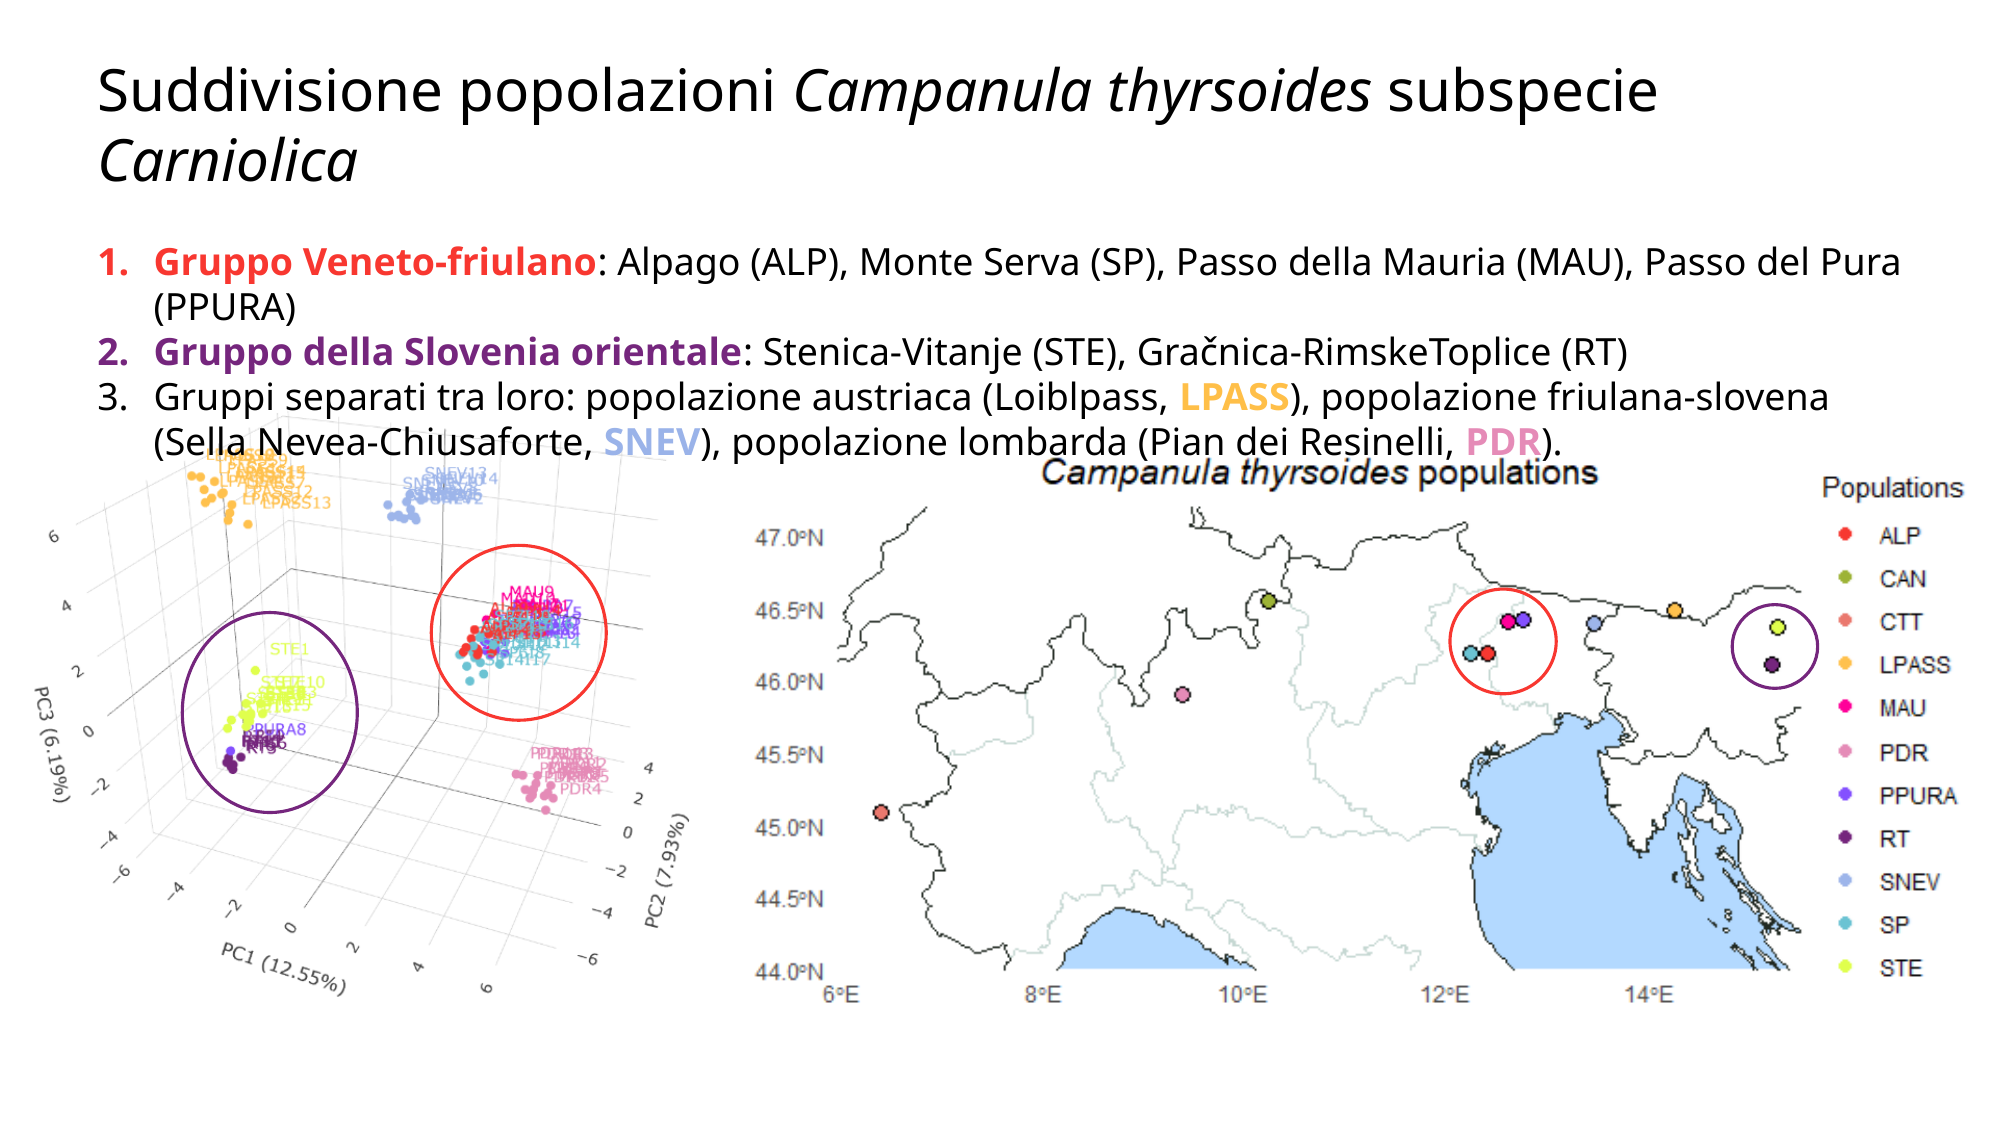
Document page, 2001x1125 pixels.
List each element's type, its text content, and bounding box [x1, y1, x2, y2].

picture [731, 420, 2000, 1032]
picture [1, 360, 717, 1032]
text_box Suddivisione popolazioni Campanula thyrsoides subspecie Carniolica Gruppo Veneto-friulano: Alpago (ALP), Monte Serva (SP), Passo della Mauria (MAU), Passo del Pura (PPURA) Gruppo della Slovenia orientale: Stenica-Vitanje (STE), Gračnica-RimskeToplice (RT) Gruppi separati tra loro: popolazione austriaca (Loiblpass, LPASS), popolazione friulana-slovena (Sella Nevea-Chiusaforte, SNEV), popolazione lombarda (Pian dei Resinelli, PDR). [82, 45, 1918, 516]
